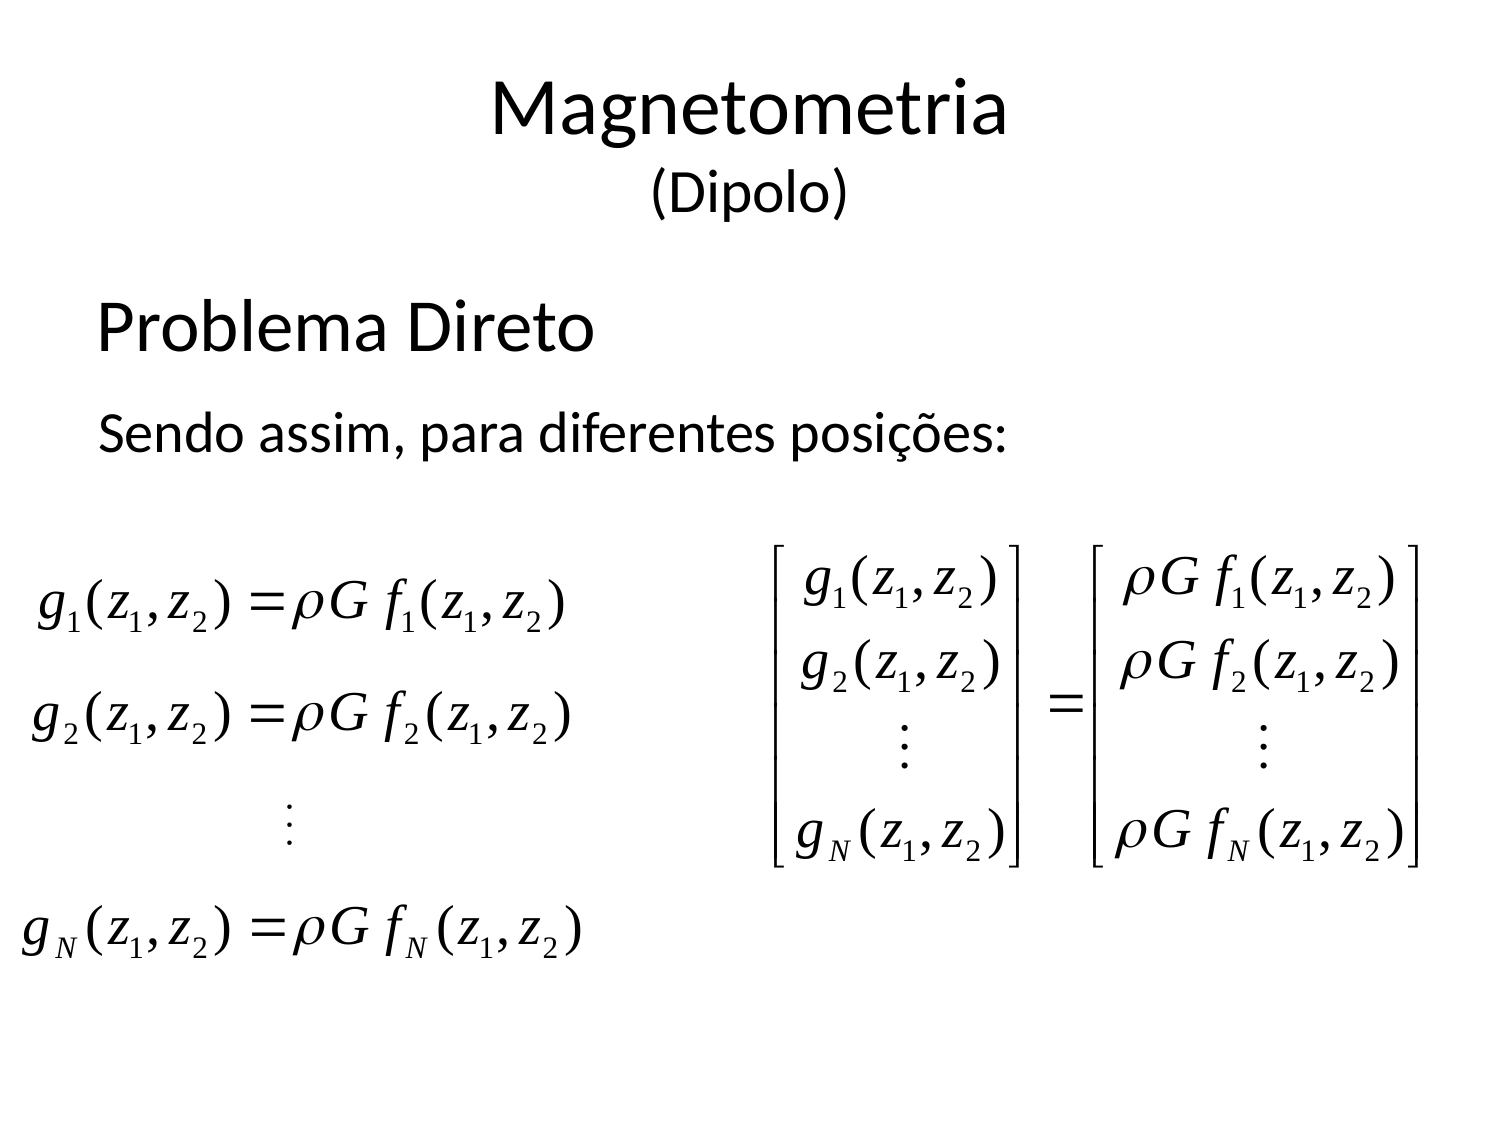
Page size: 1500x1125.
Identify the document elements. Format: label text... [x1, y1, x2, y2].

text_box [17, 673, 588, 762]
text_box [24, 562, 582, 651]
title Magnetometria (Dipolo) [75, 45, 1425, 233]
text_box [8, 888, 597, 977]
text_box Sendo assim, para diferentes posições: [83, 386, 1385, 472]
text_box . . . [280, 785, 326, 865]
text_box Problema Direto [81, 269, 832, 375]
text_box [757, 526, 1446, 884]
